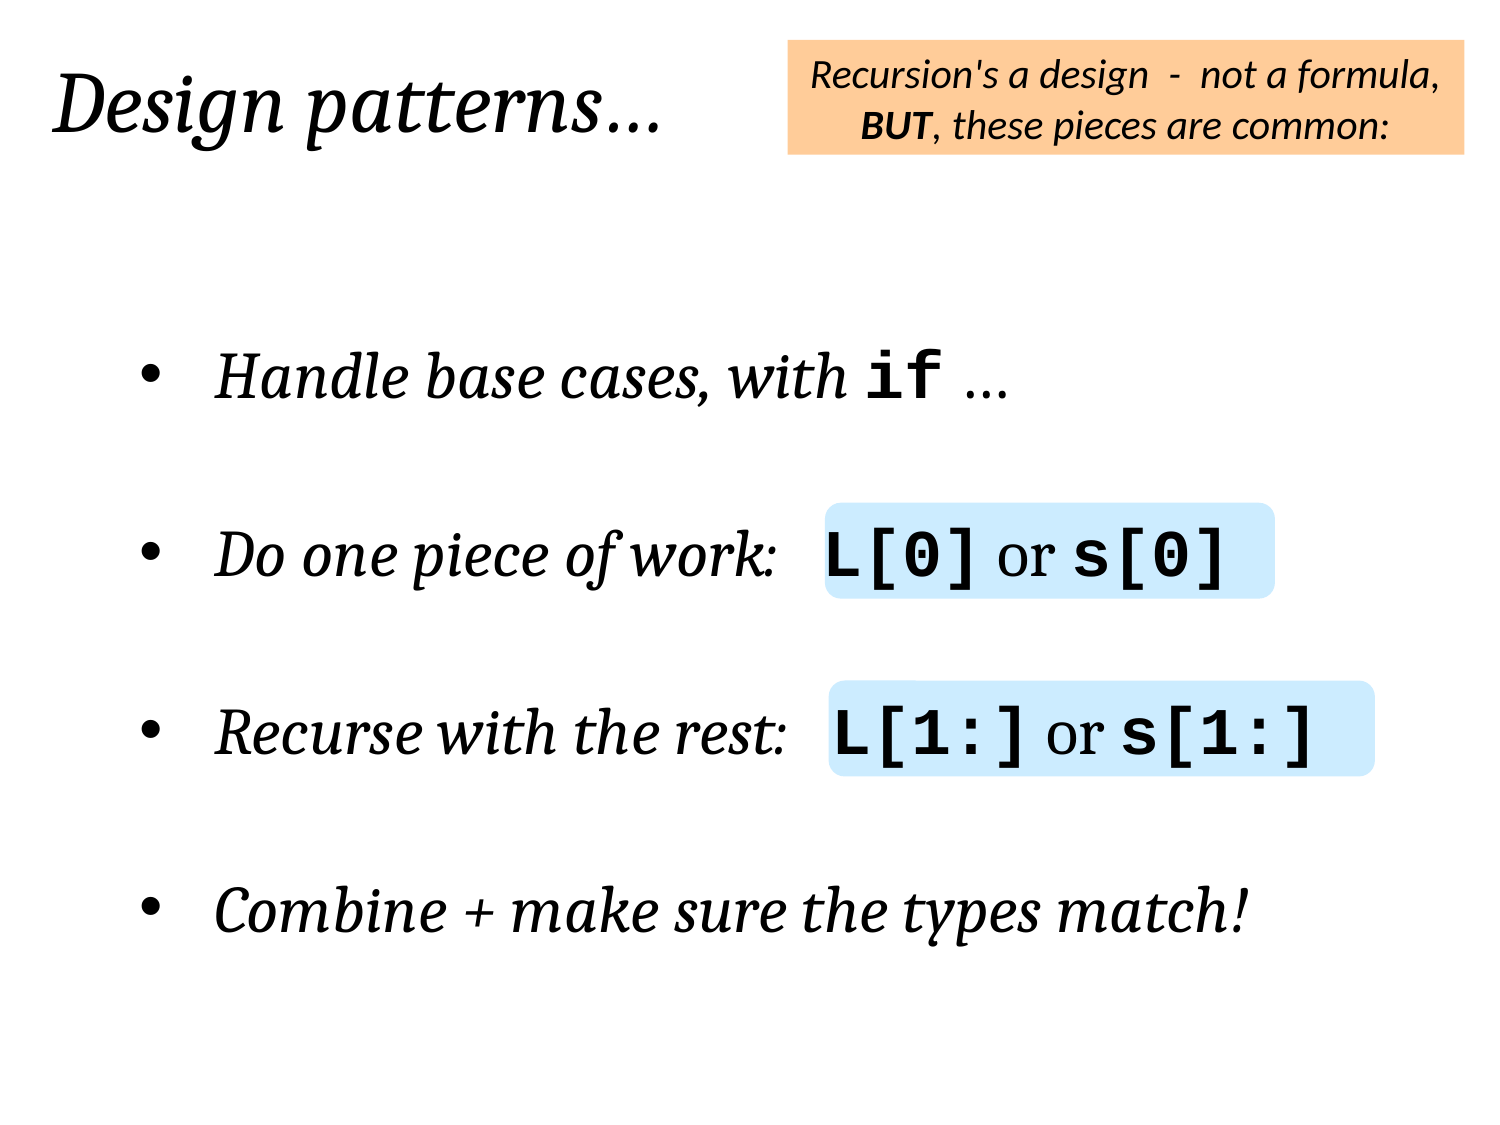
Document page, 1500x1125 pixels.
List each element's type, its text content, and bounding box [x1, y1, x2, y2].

text_box Recursion's a design - not a formula, BUT, these pieces are common: [787, 39, 1465, 155]
text_box Handle base cases, with if … [125, 324, 1050, 420]
text_box Recurse with the rest: L[1:] or s[1:] [124, 680, 1400, 776]
text_box Design patterns… [37, 37, 963, 158]
text_box Do one piece of work: L[0] or s[0] [124, 502, 1400, 598]
text_box Combine + make sure the types match! [124, 858, 1400, 954]
